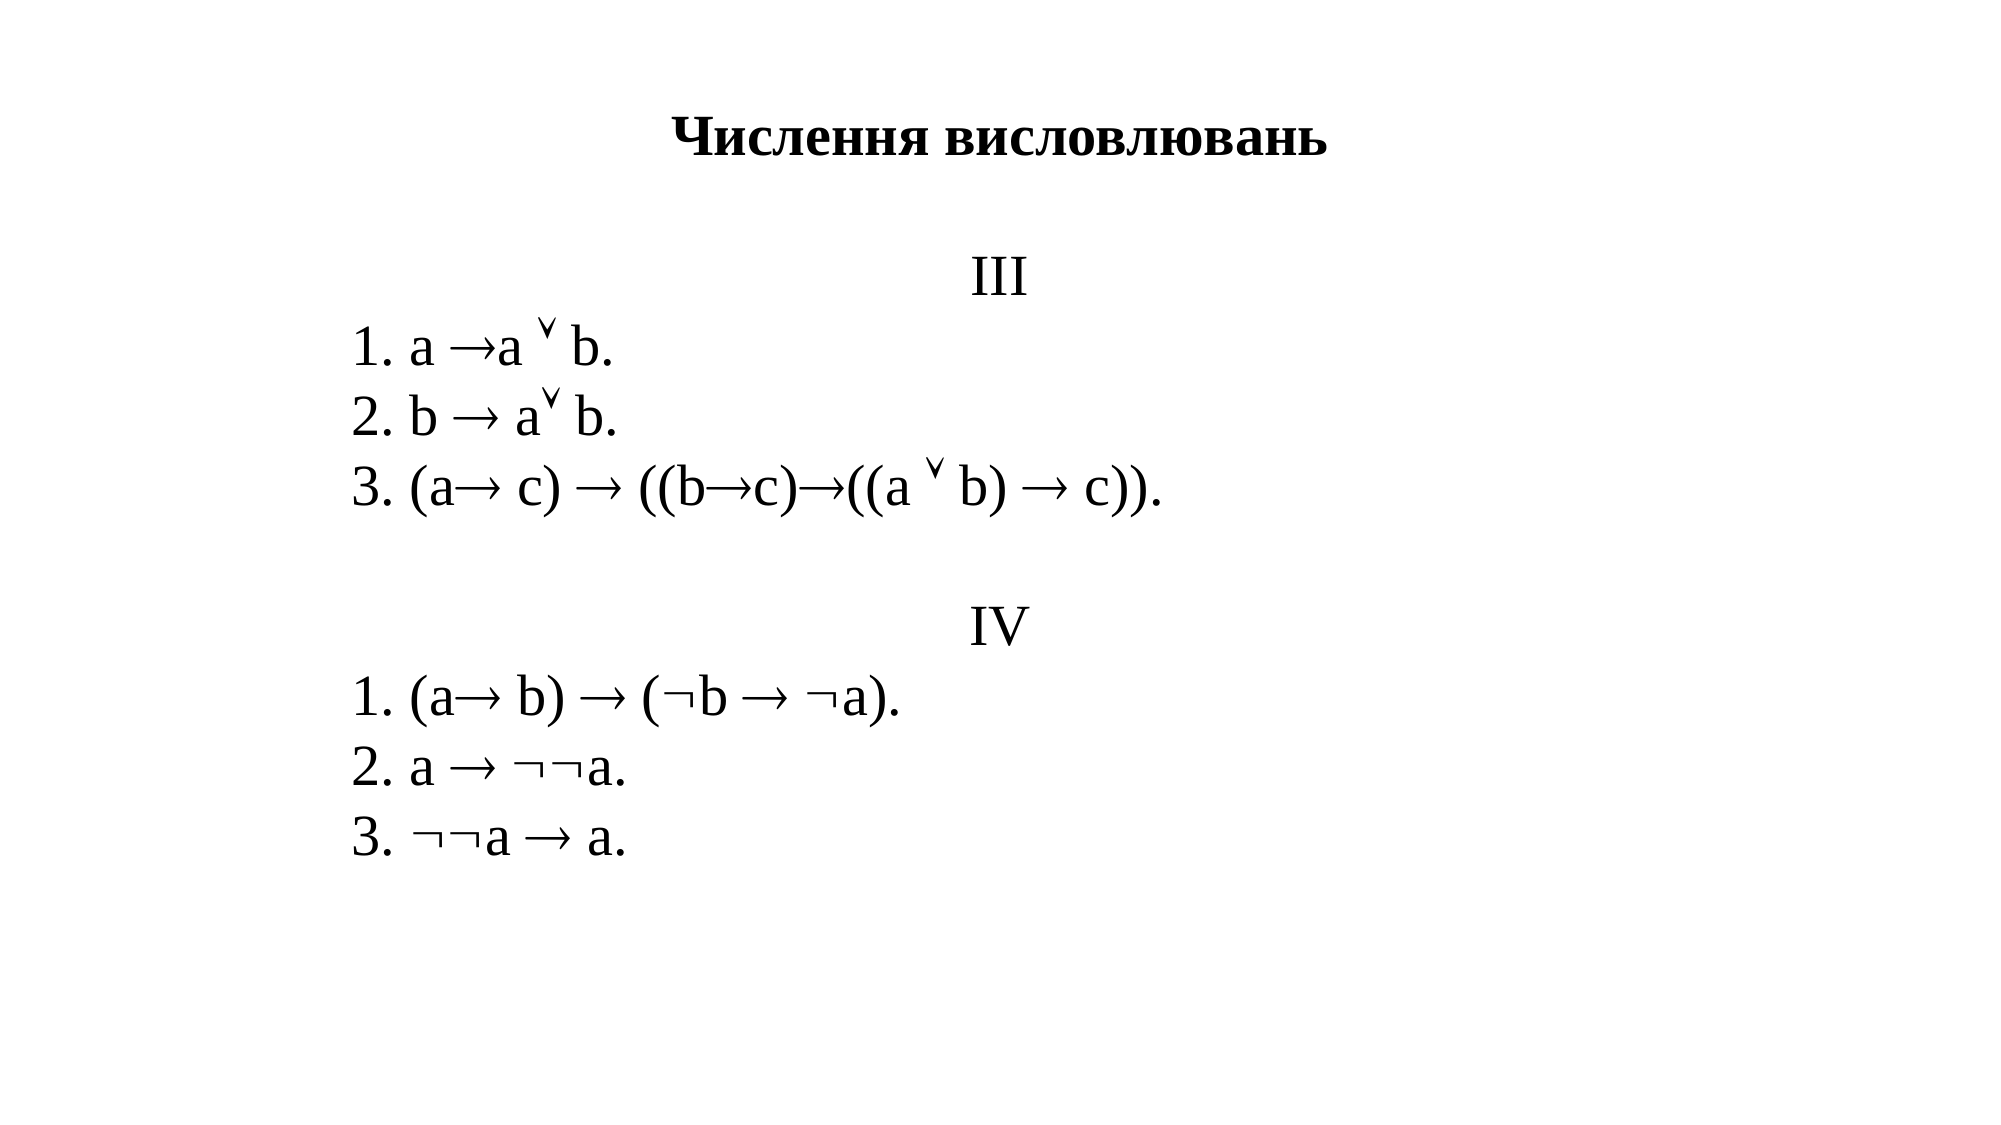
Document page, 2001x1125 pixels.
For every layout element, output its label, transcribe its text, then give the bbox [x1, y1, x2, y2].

text_box Числення висловлювань III 1. a a  b. 2. b  a b. 3. (a c)  ((bc)((a  b)  c)). IV 1. (a b)  (b  a). 2. a  a. 3. a  a. [249, 0, 1750, 965]
